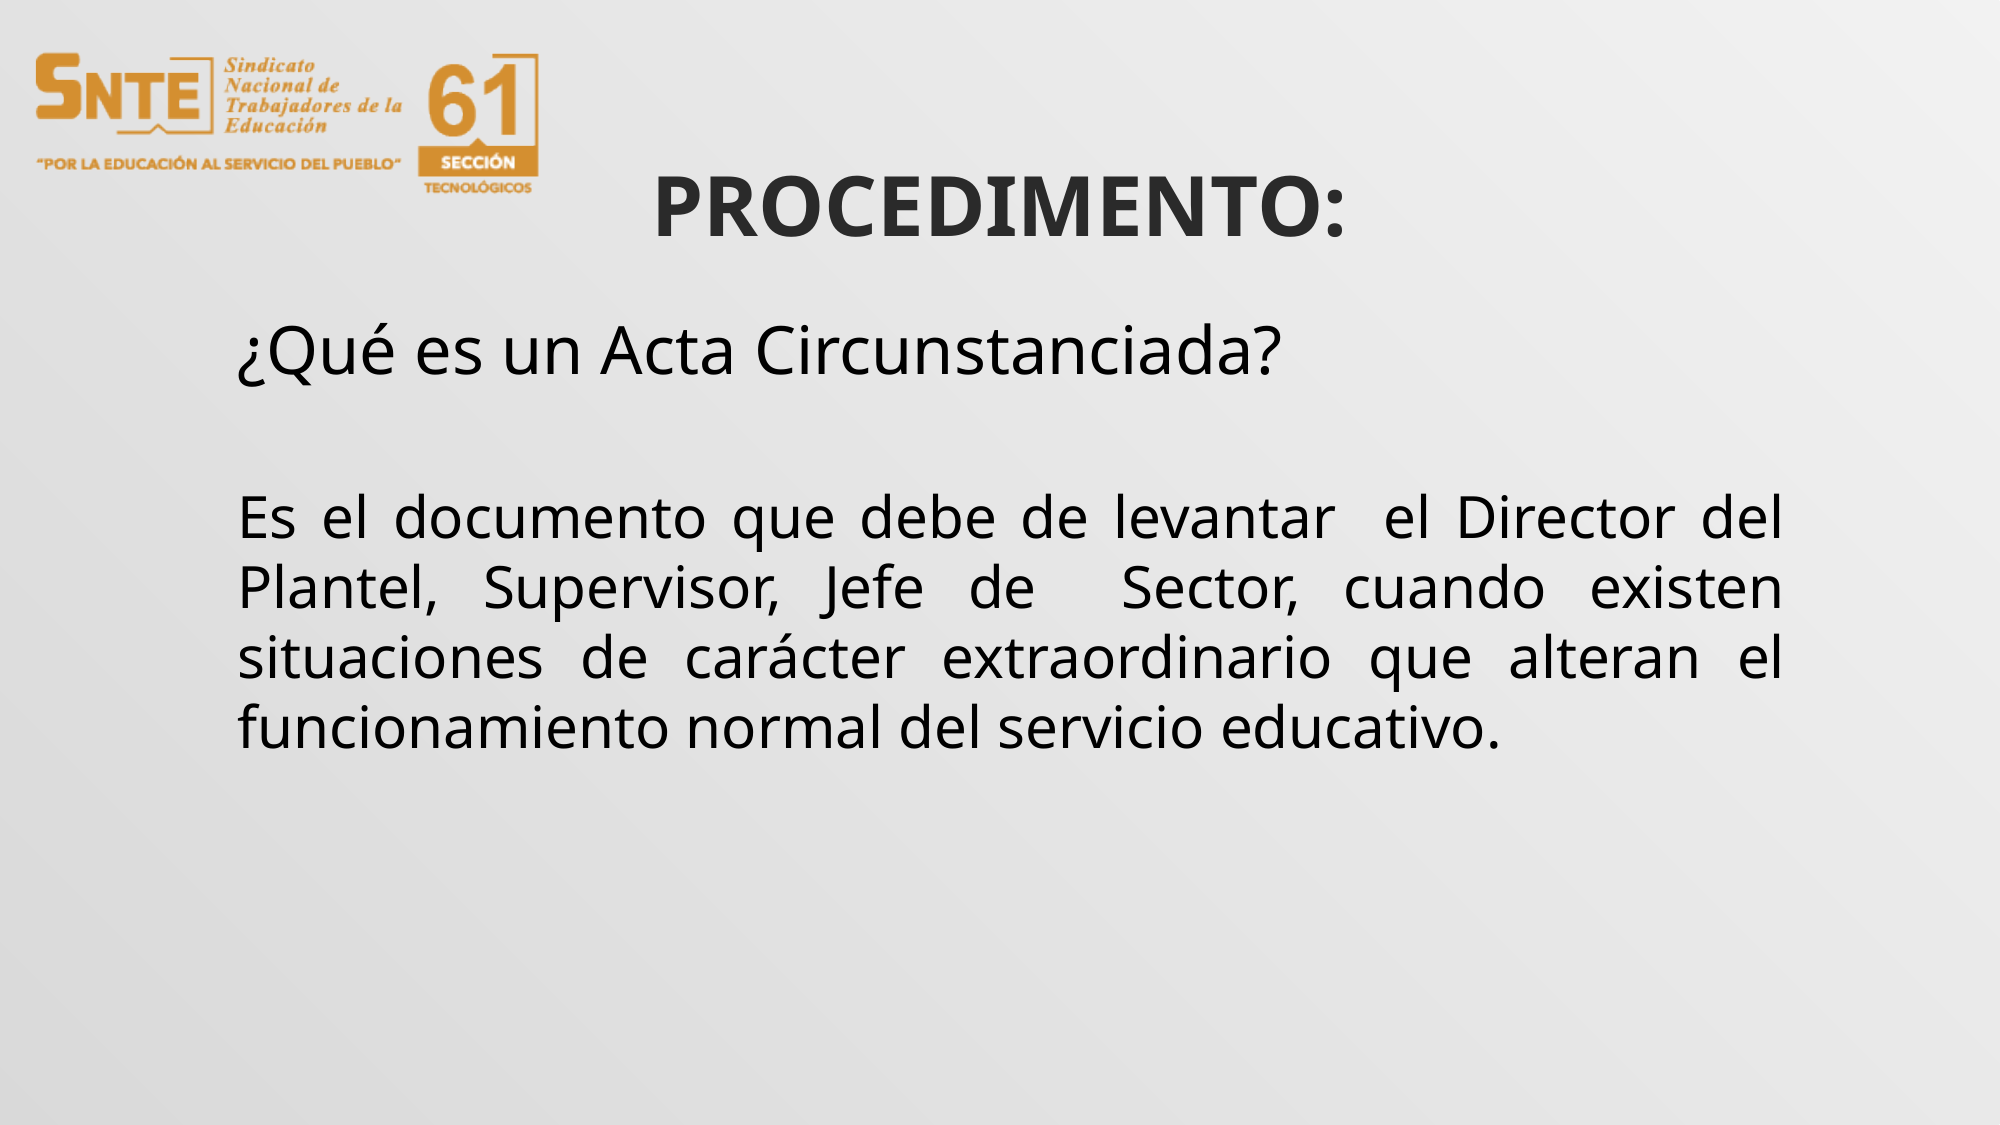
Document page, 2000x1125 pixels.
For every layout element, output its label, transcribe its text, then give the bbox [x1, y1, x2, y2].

list ¿Qué es un Acta Circunstanciada? Es el documento que debe de levantar el Director del Plantel, Supervisor, Jefe de Sector, cuando existen situaciones de carácter extraordinario que alteran el funcionamiento normal del servicio educativo. [199, 299, 1800, 917]
picture [19, 18, 552, 207]
title PROCEDIMENTO: [199, 90, 1800, 263]
